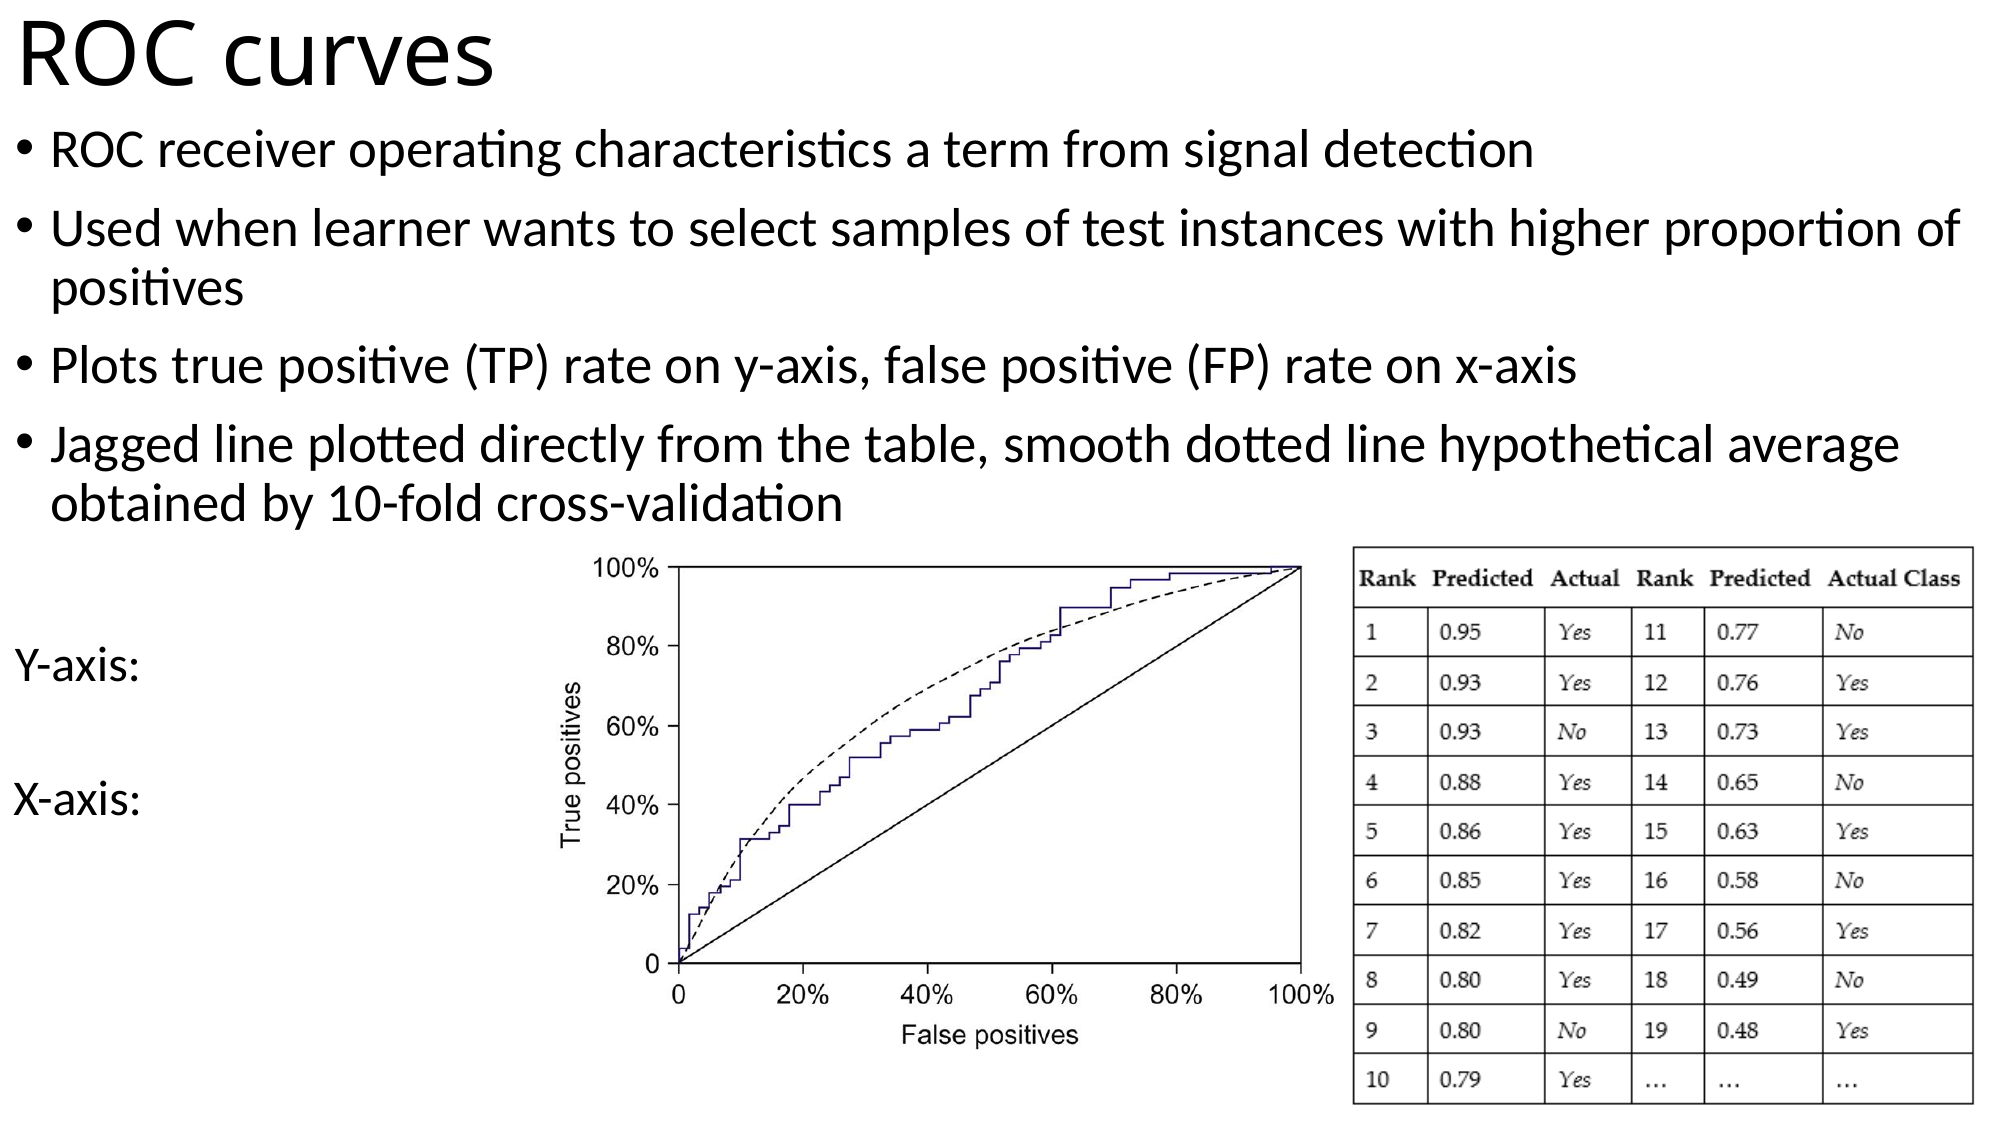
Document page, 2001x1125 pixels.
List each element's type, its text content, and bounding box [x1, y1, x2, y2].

title ROC curves [0, 0, 1725, 112]
list ROC receiver operating characteristics a term from signal detection Used when learner wants to select samples of test instances with higher proportion of positives Plots true positive (TP) rate on y-axis, false positive (FP) rate on x-axis Jagged line plotted directly from the table, smooth dotted line hypothetical average obtained by 10-fold cross-validation [0, 112, 2000, 543]
picture [1350, 542, 1982, 1108]
picture [556, 553, 1335, 1050]
